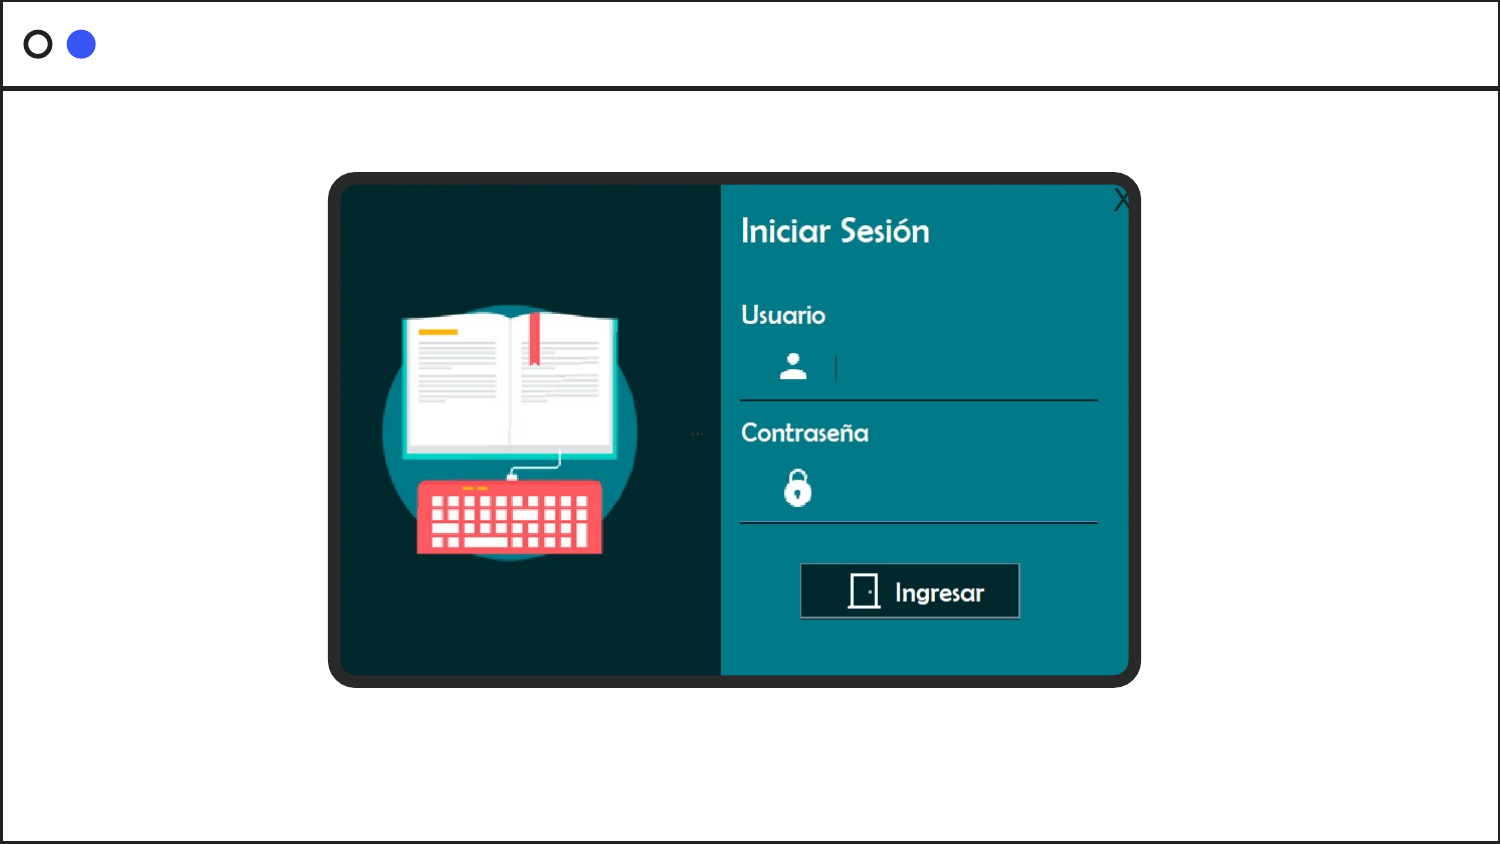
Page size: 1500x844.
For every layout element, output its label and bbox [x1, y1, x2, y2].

picture [333, 178, 1136, 682]
